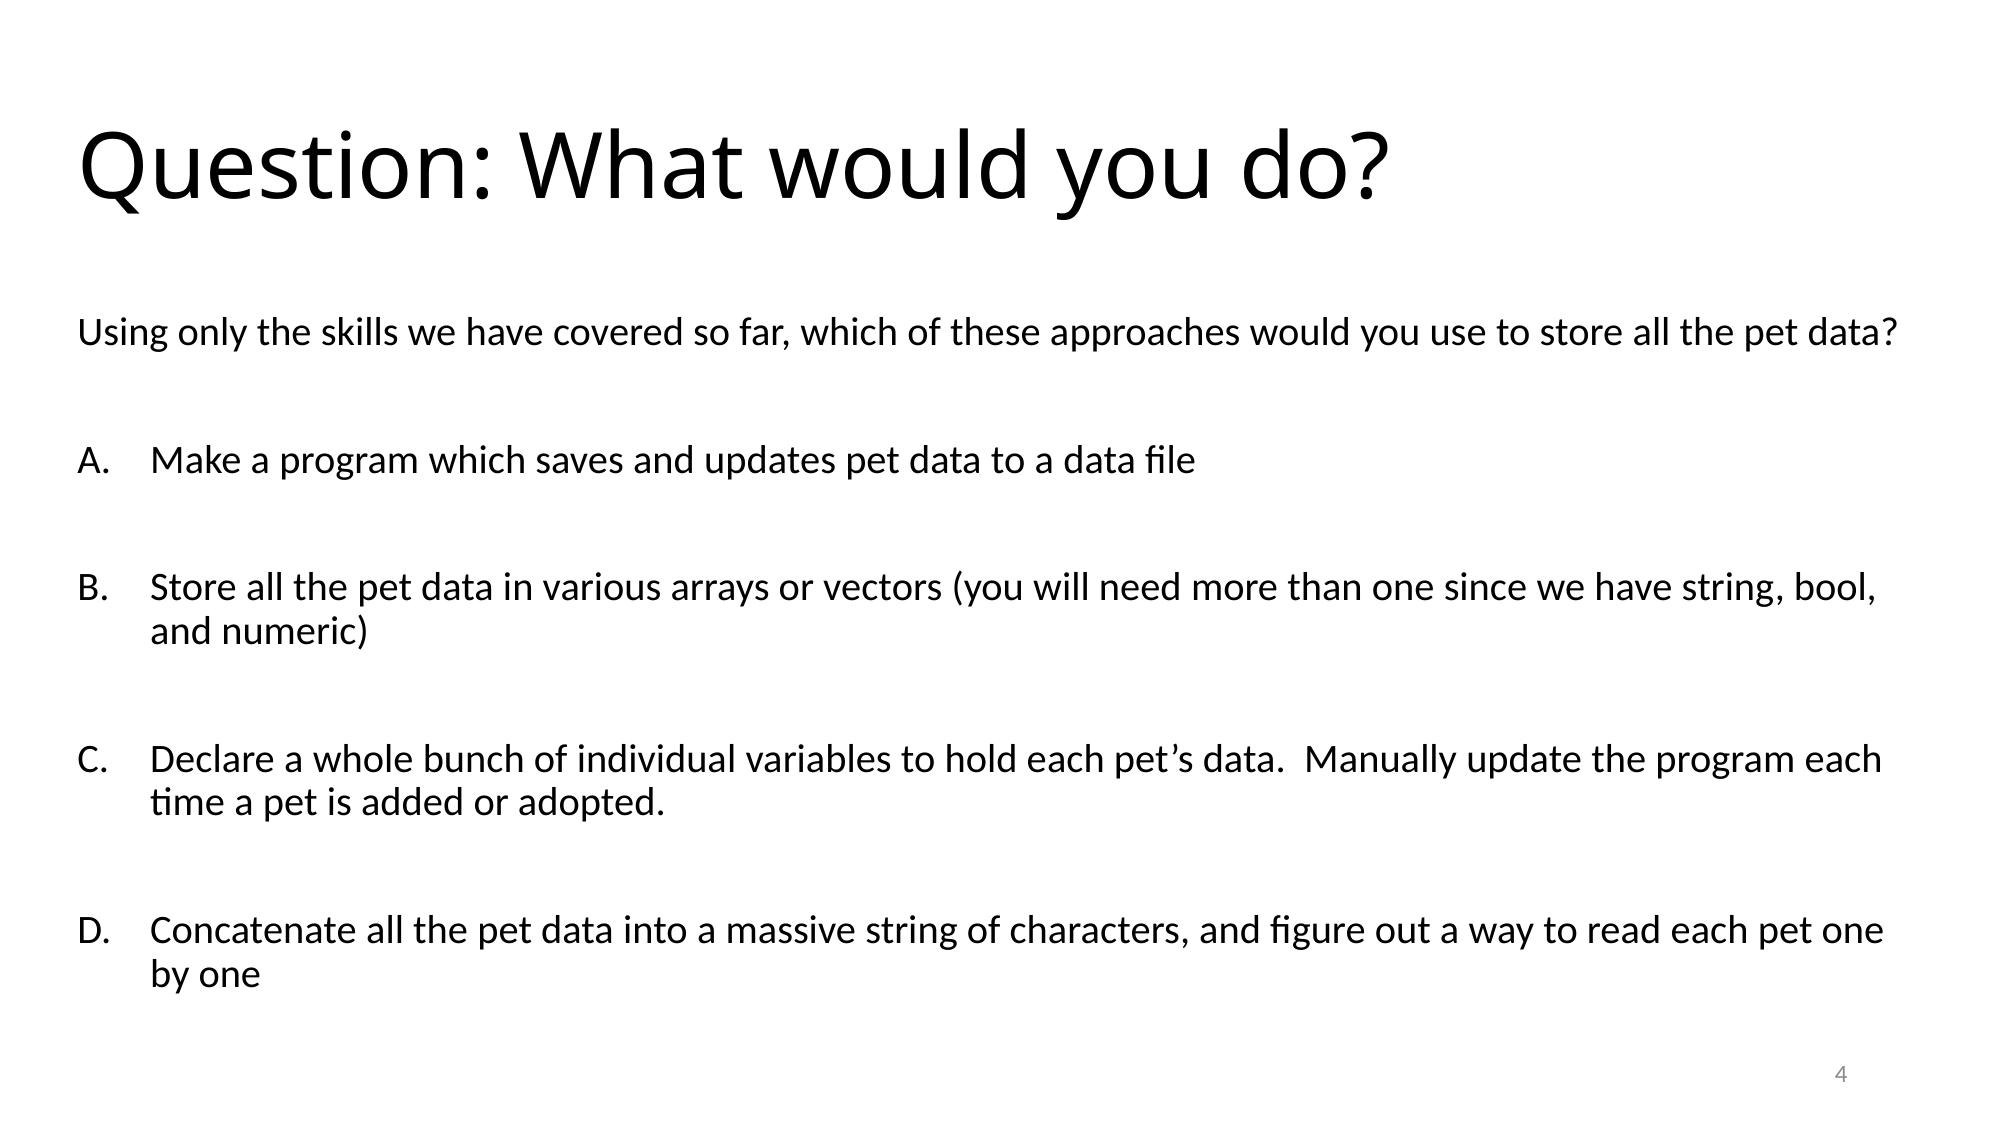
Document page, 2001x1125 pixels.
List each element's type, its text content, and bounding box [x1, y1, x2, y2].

title Question: What would you do? [62, 59, 1938, 278]
slide_number 4 [1412, 1042, 1863, 1103]
list Using only the skills we have covered so far, which of these approaches would you use to store all the pet data? Make a program which saves and updates pet data to a data file Store all the pet data in various arrays or vectors (you will need more than one since we have string, bool, and numeric) Declare a whole bunch of individual variables to hold each pet’s data. Manually update the program each time a pet is added or adopted. Concatenate all the pet data into a massive string of characters, and figure out a way to read each pet one by one [62, 303, 1938, 1017]
